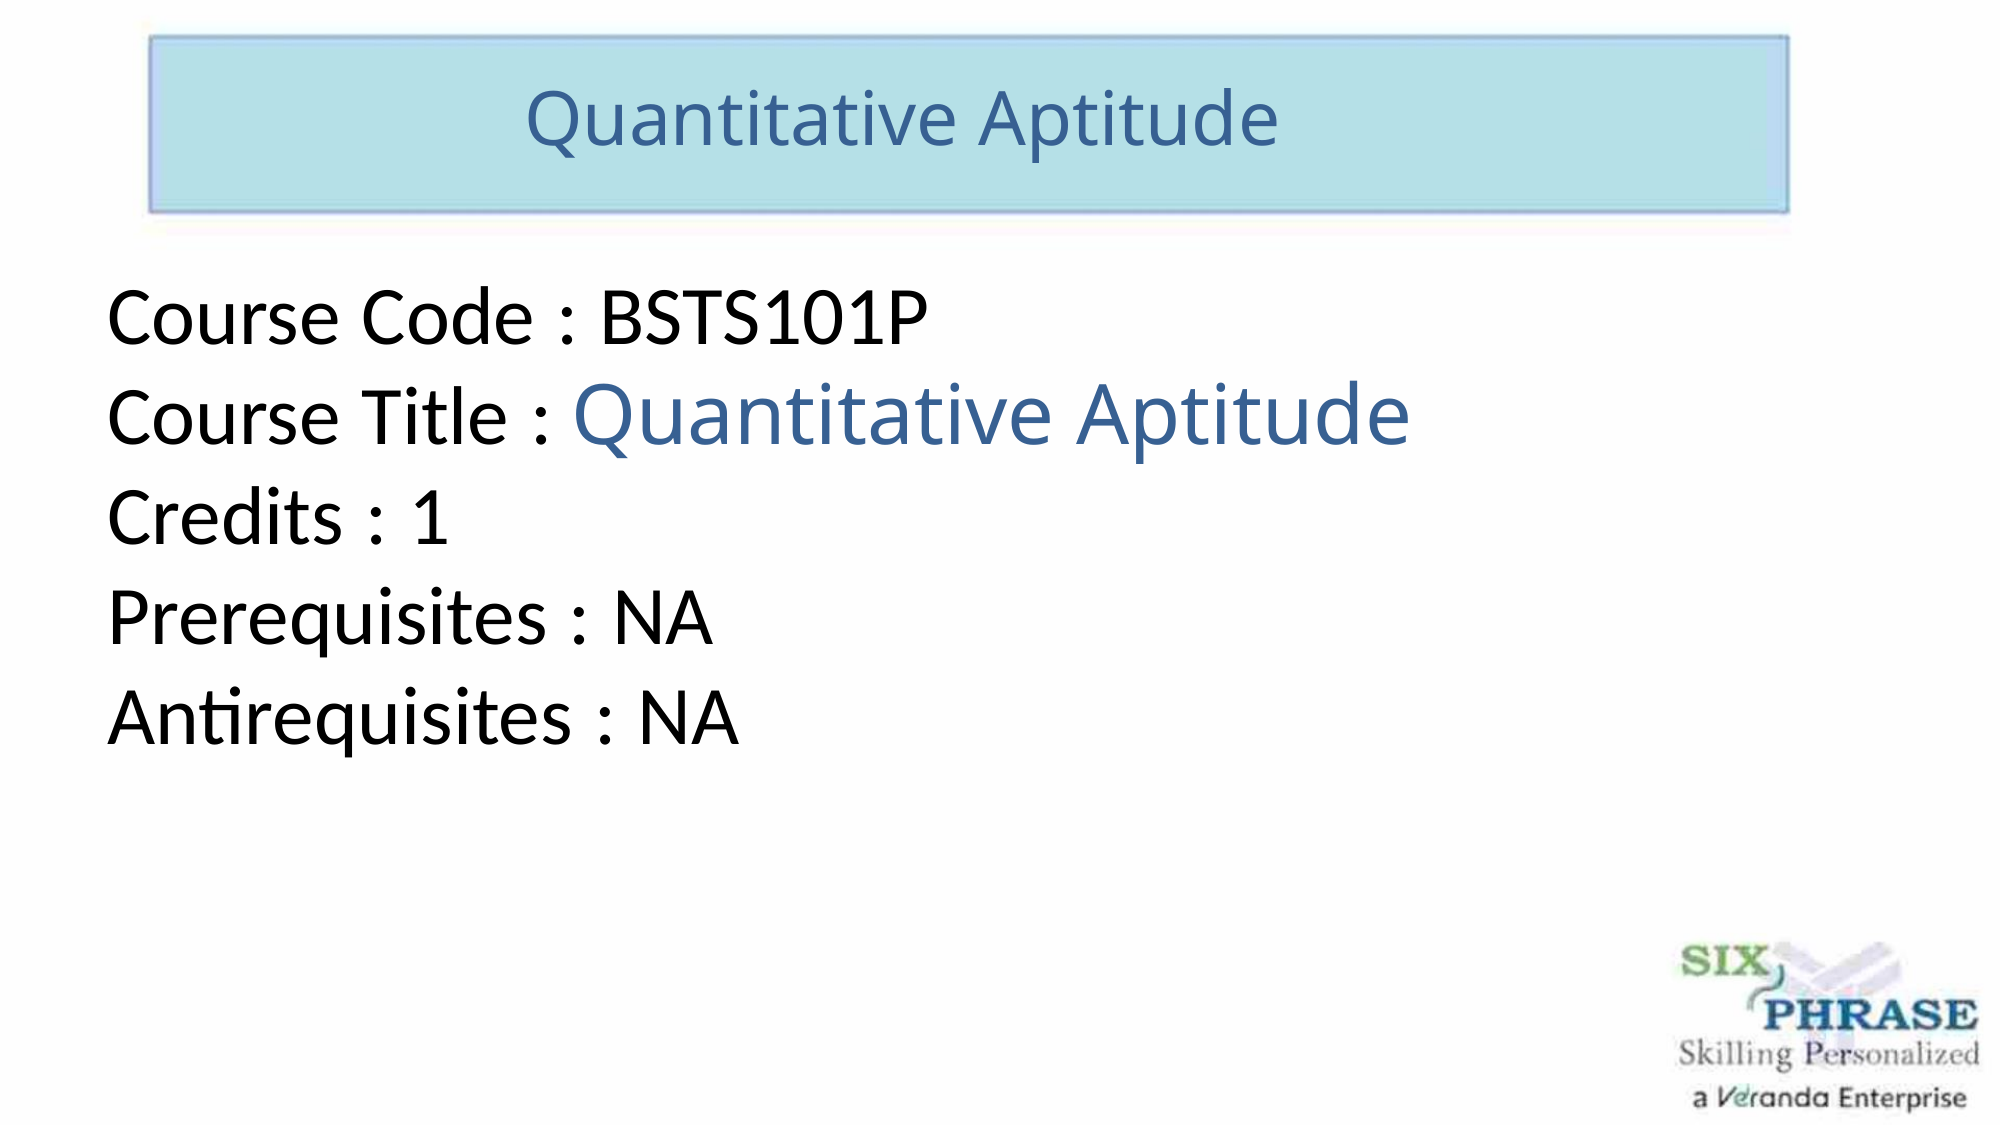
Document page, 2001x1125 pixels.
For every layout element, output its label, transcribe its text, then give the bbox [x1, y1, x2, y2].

text_box Quantitative Aptitude [524, 70, 1447, 161]
text_box [0, 0, 2000, 1125]
text_box Course Code : BSTS101P Course Title : Quantitative Aptitude Credits : 1 Prerequisites : NA Antirequisites : NA [107, 277, 1600, 761]
